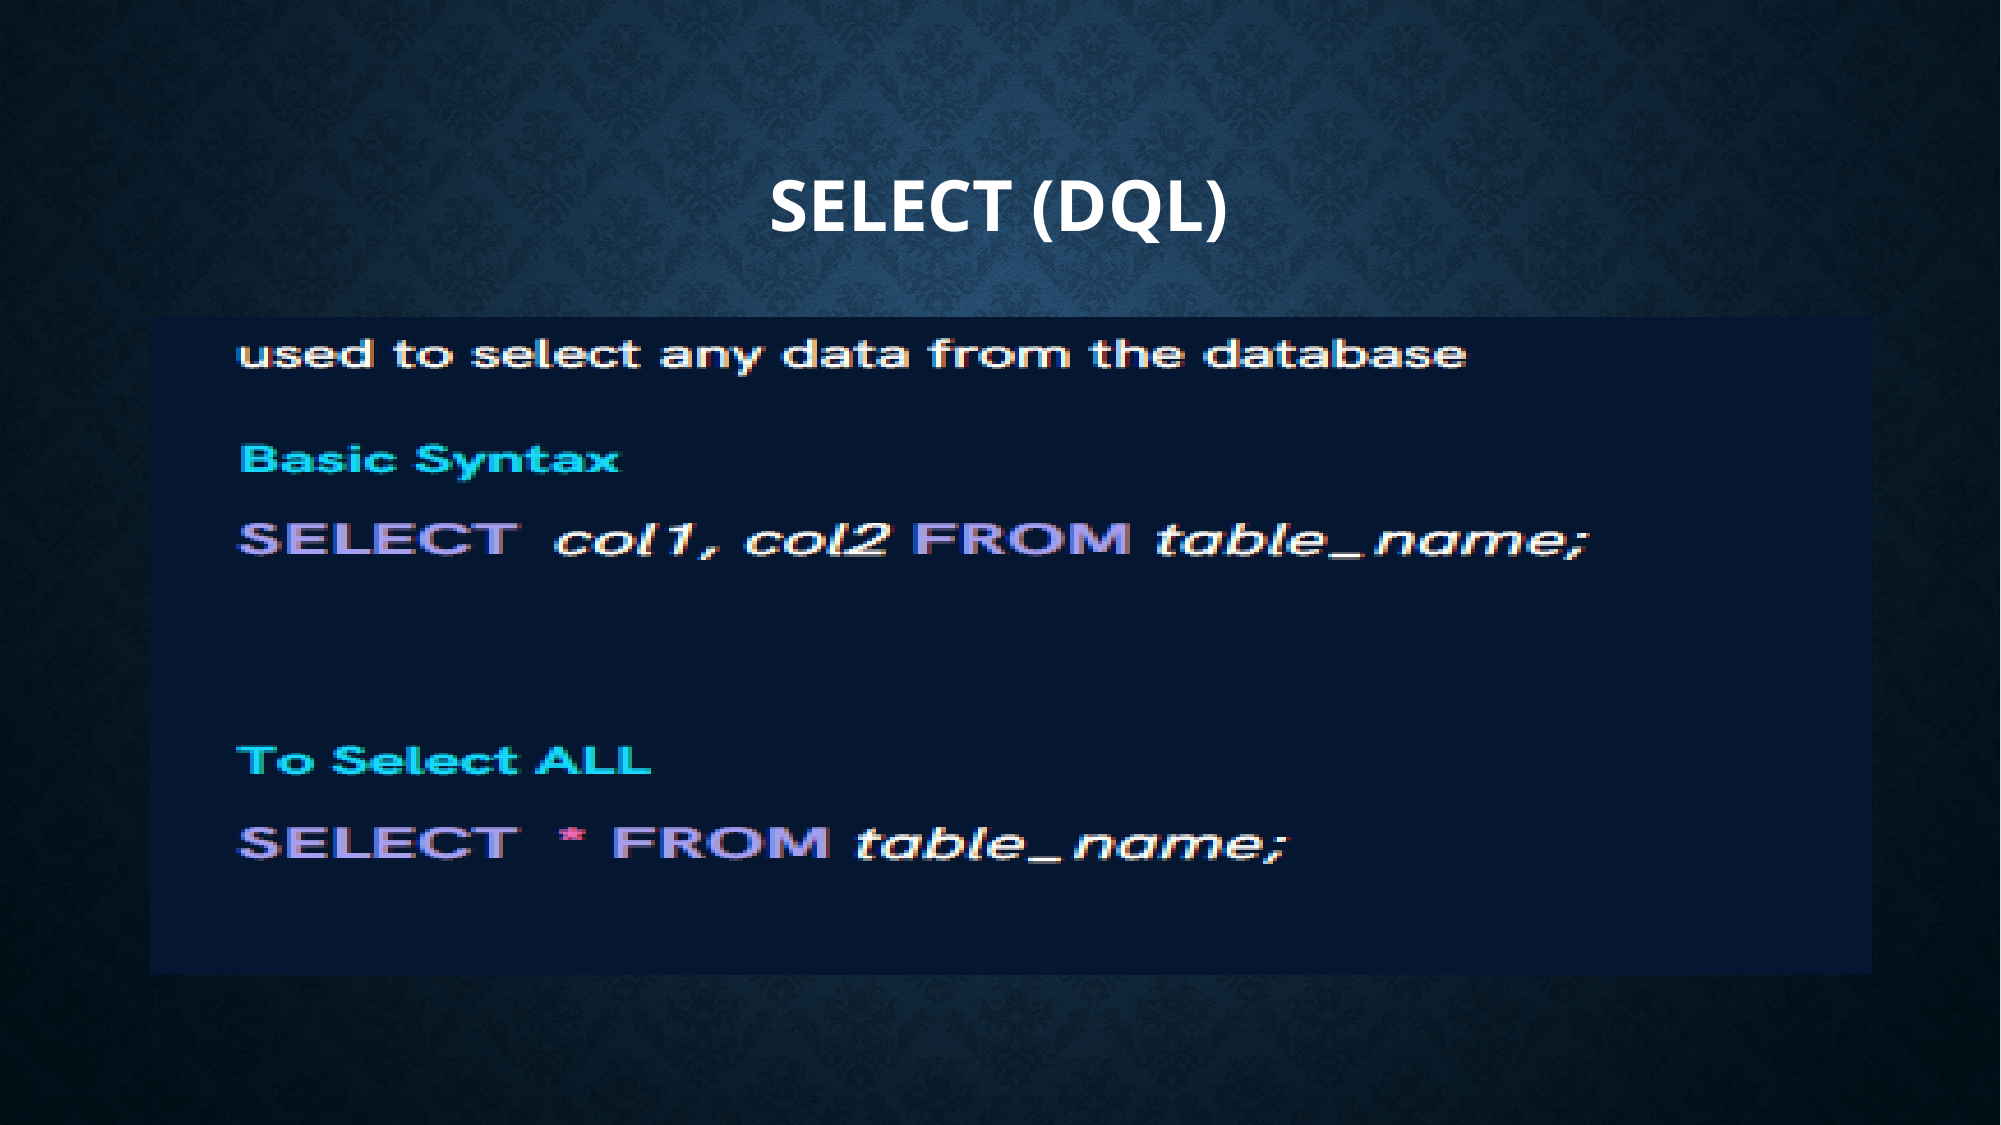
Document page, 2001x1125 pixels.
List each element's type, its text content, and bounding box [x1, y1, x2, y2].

title Select (DQl) [149, 99, 1849, 317]
picture [149, 317, 1873, 976]
